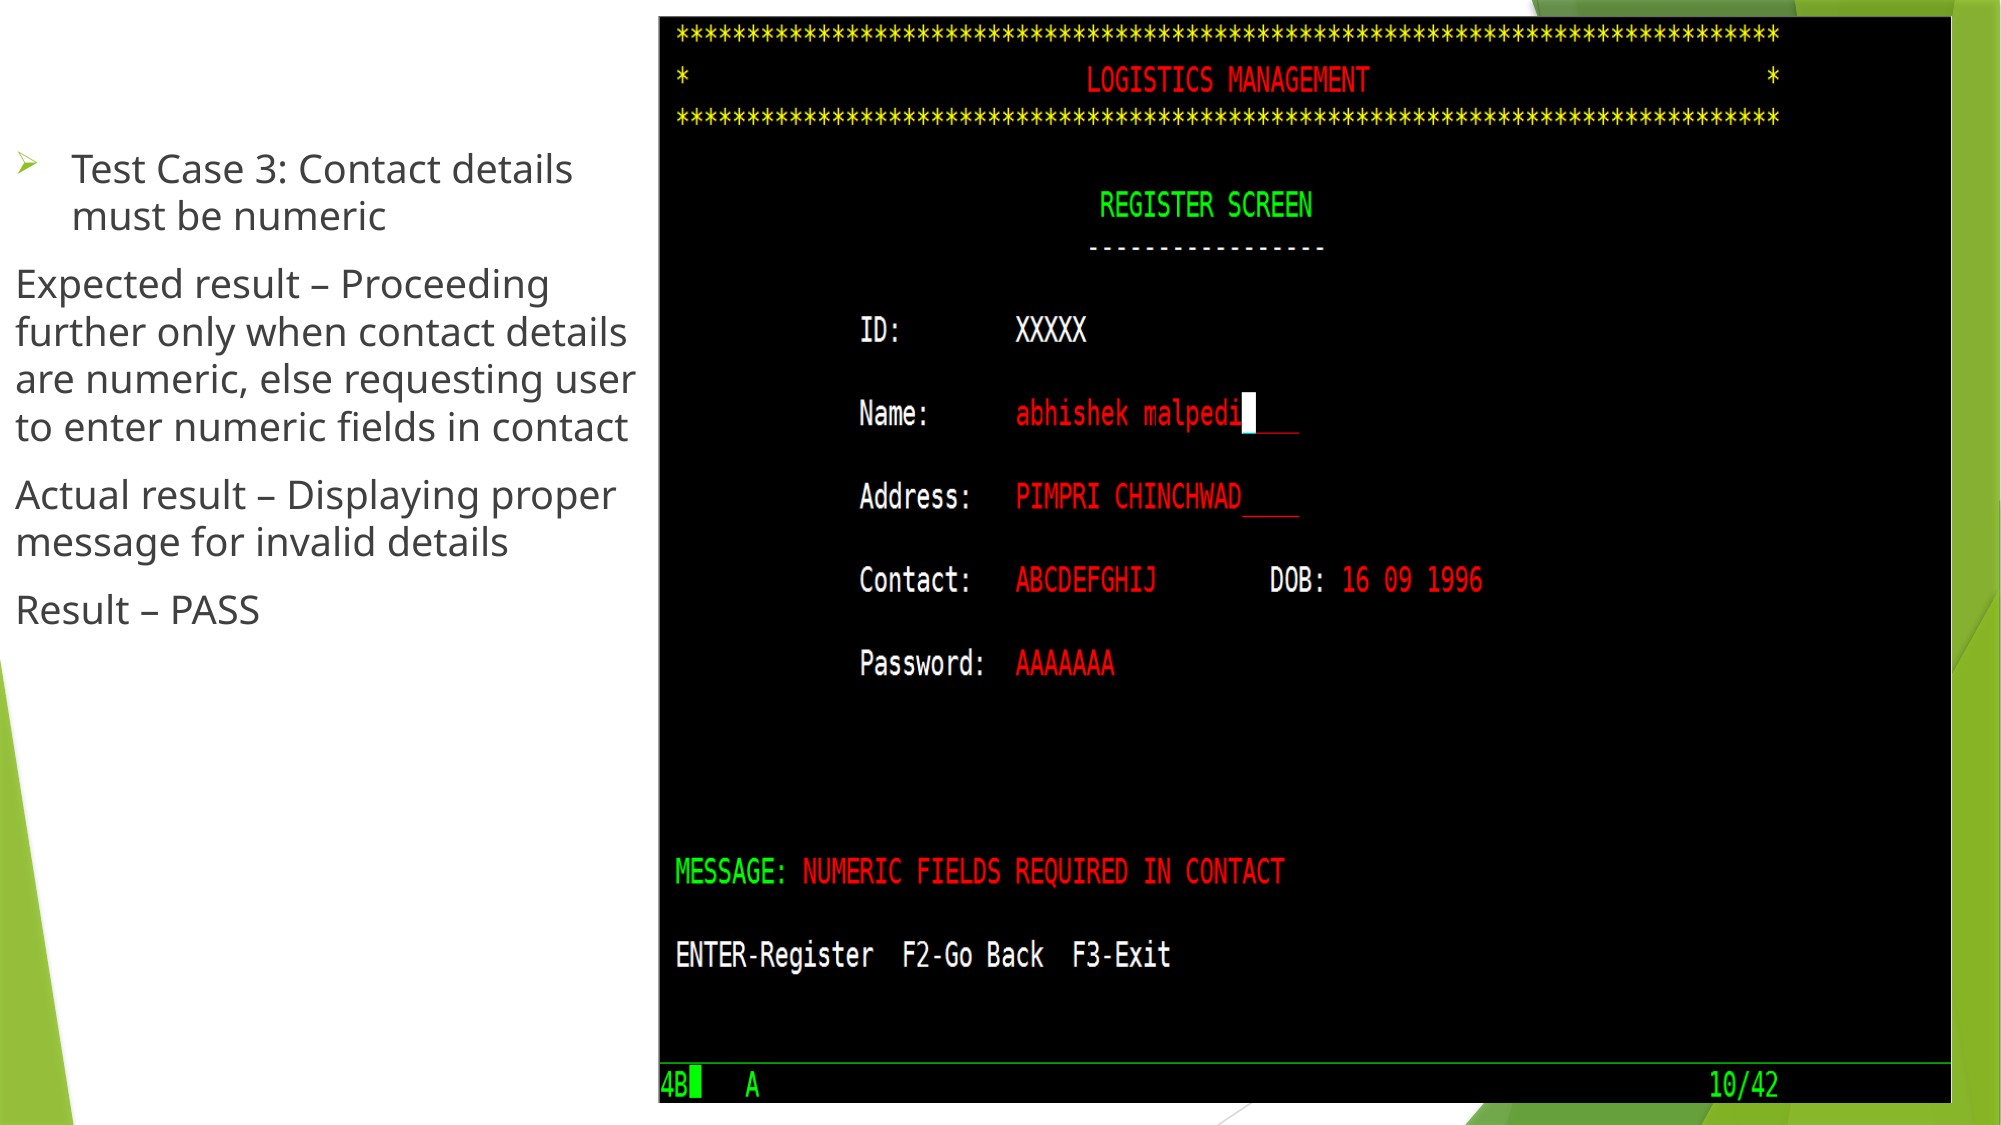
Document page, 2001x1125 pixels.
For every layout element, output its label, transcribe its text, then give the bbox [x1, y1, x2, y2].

picture [657, 15, 1952, 1103]
list Test Case 3: Contact details must be numeric Expected result – Proceeding further only when contact details are numeric, else requesting user to enter numeric fields in contact Actual result – Displaying proper message for invalid details Result – PASS [0, 0, 659, 1125]
